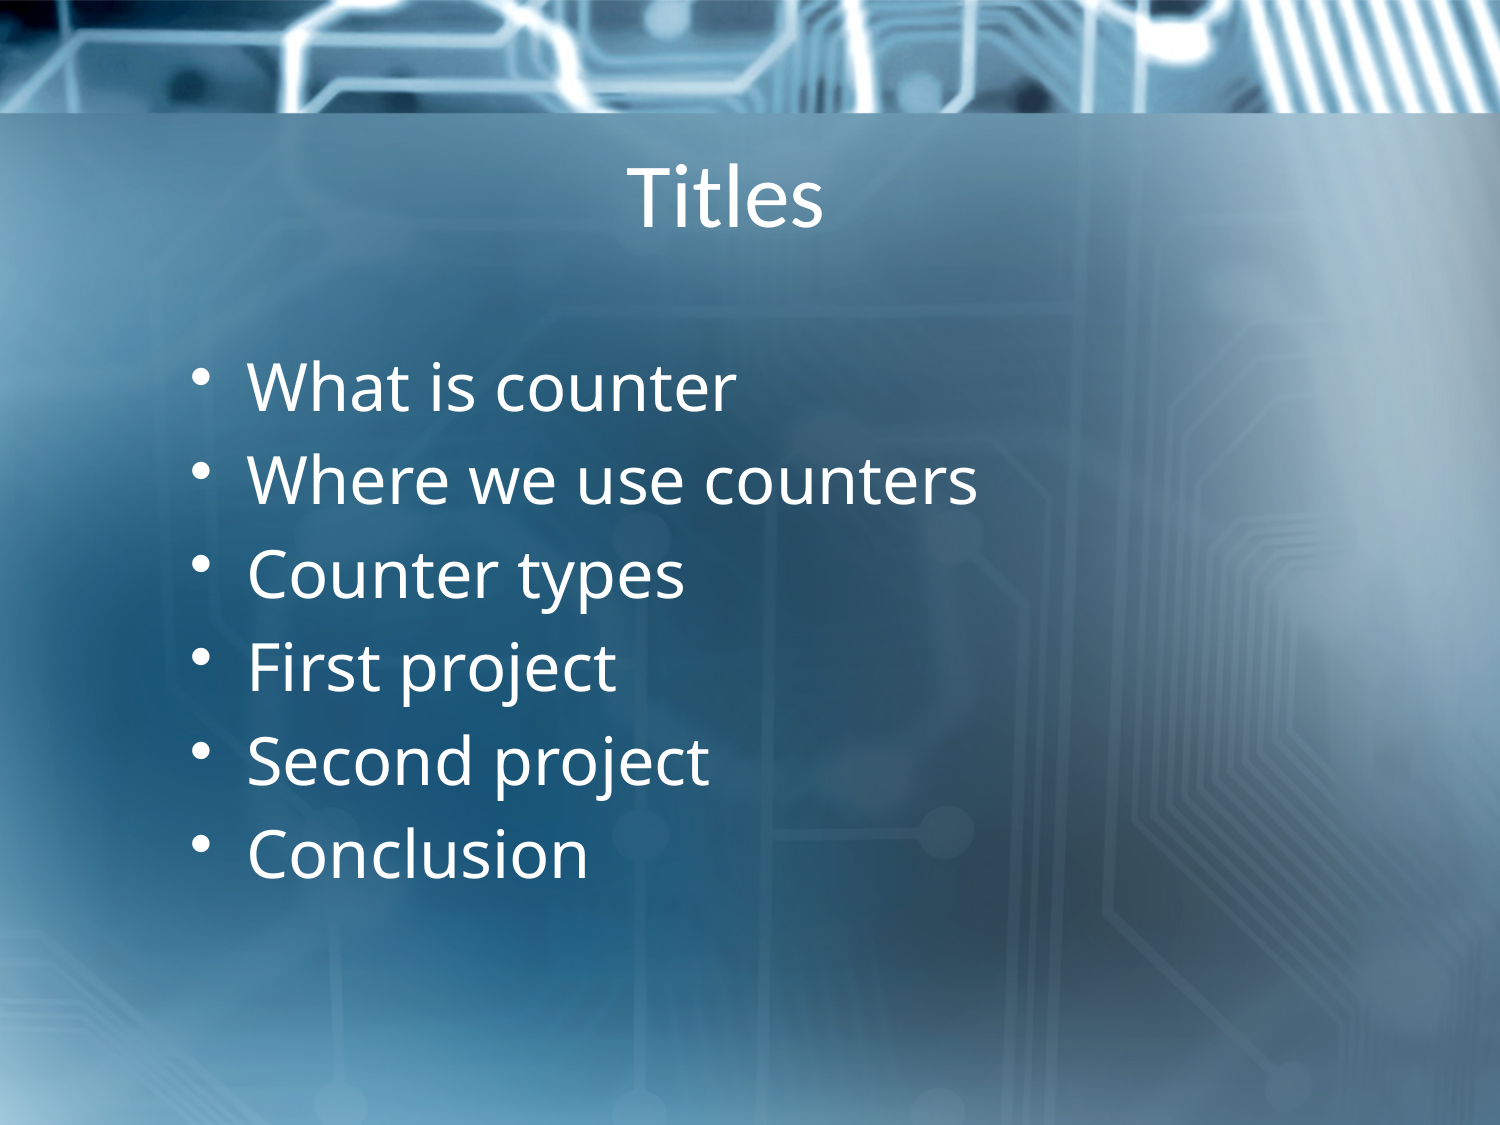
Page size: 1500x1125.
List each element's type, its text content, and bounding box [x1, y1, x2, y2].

picture [0, 0, 1500, 1125]
title Titles [13, 132, 1440, 251]
list What is counter Where we use counters Counter types First project Second project Conclusion [174, 337, 1376, 1026]
